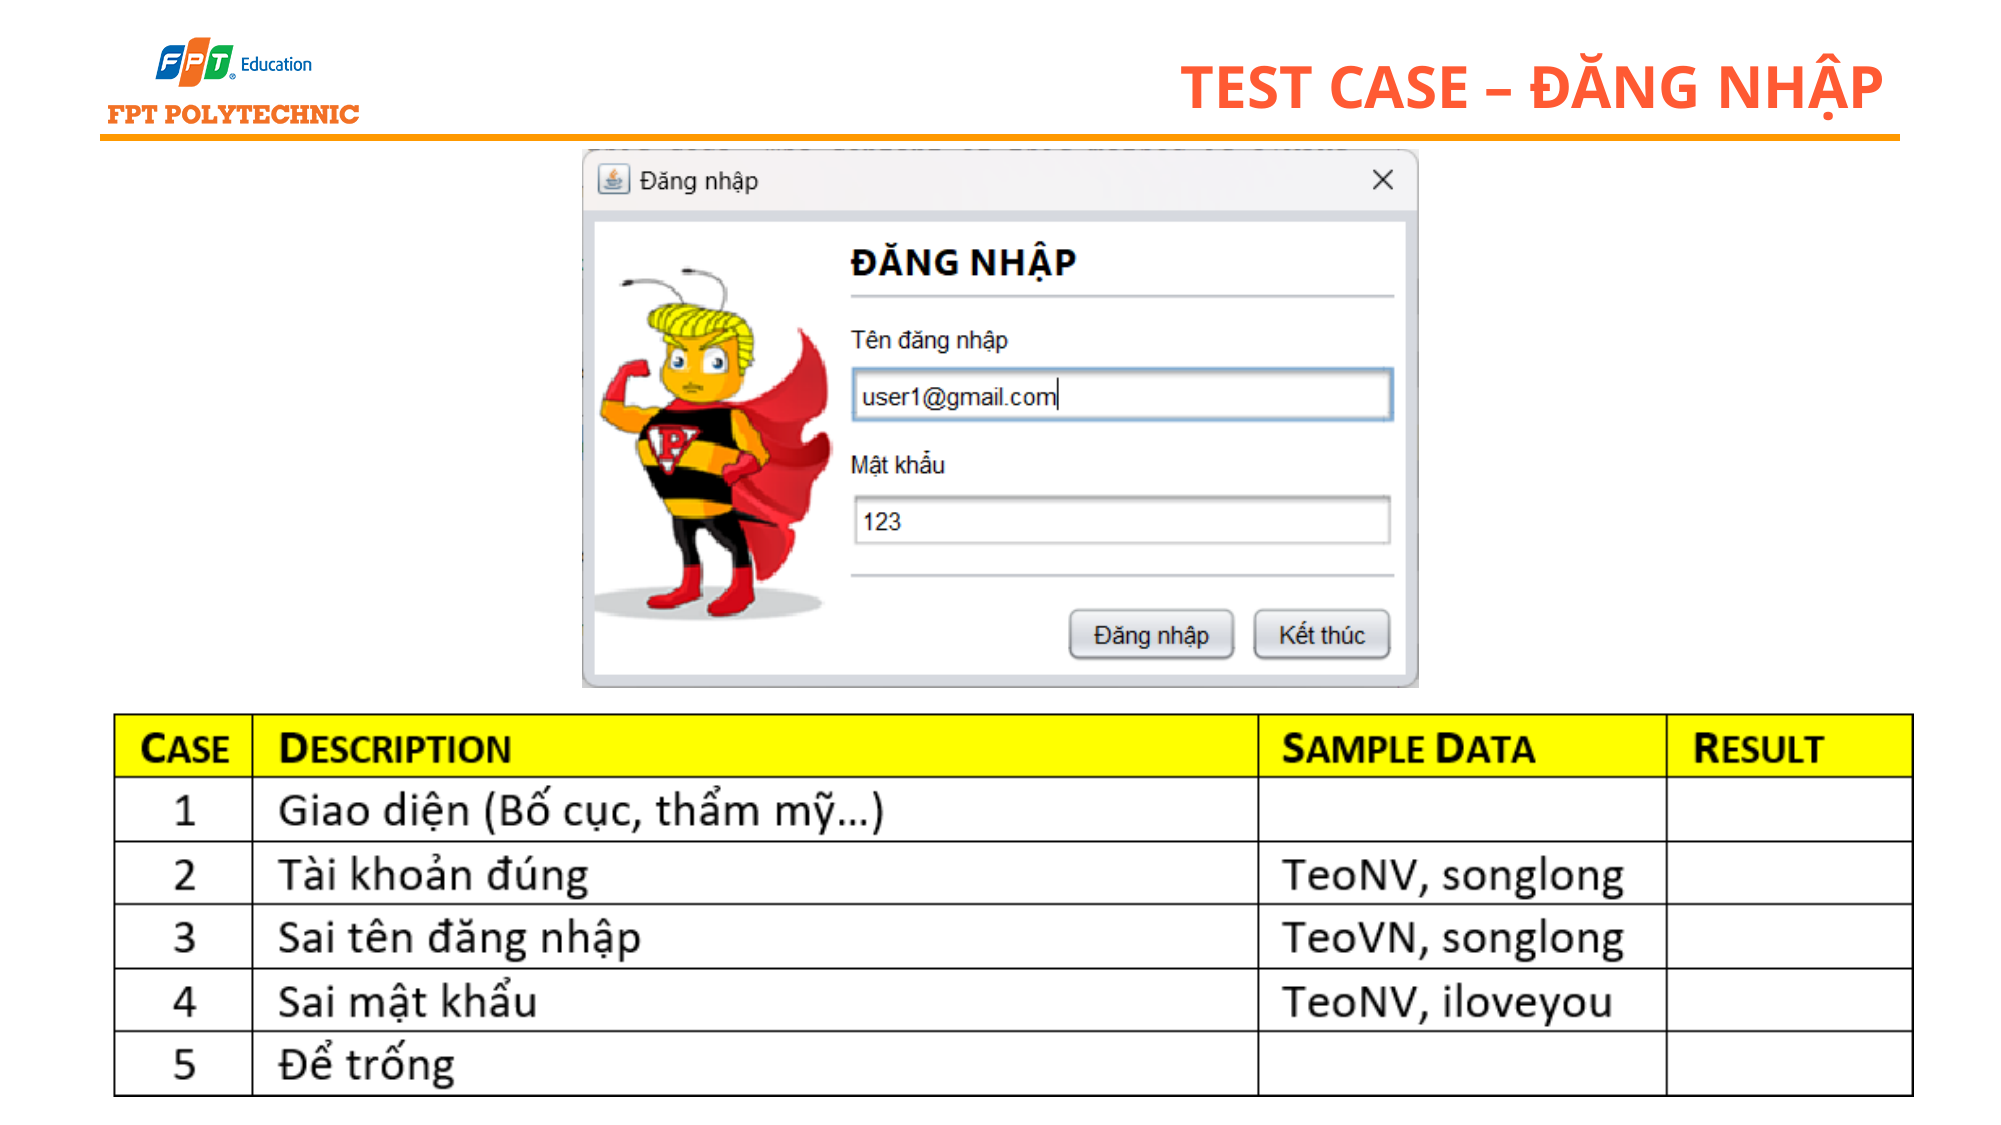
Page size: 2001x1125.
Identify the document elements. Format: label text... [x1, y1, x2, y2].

picture [99, 25, 367, 143]
title Test Case – Đăng nhập [366, 45, 1900, 125]
picture [112, 712, 1914, 1097]
picture [582, 149, 1419, 688]
